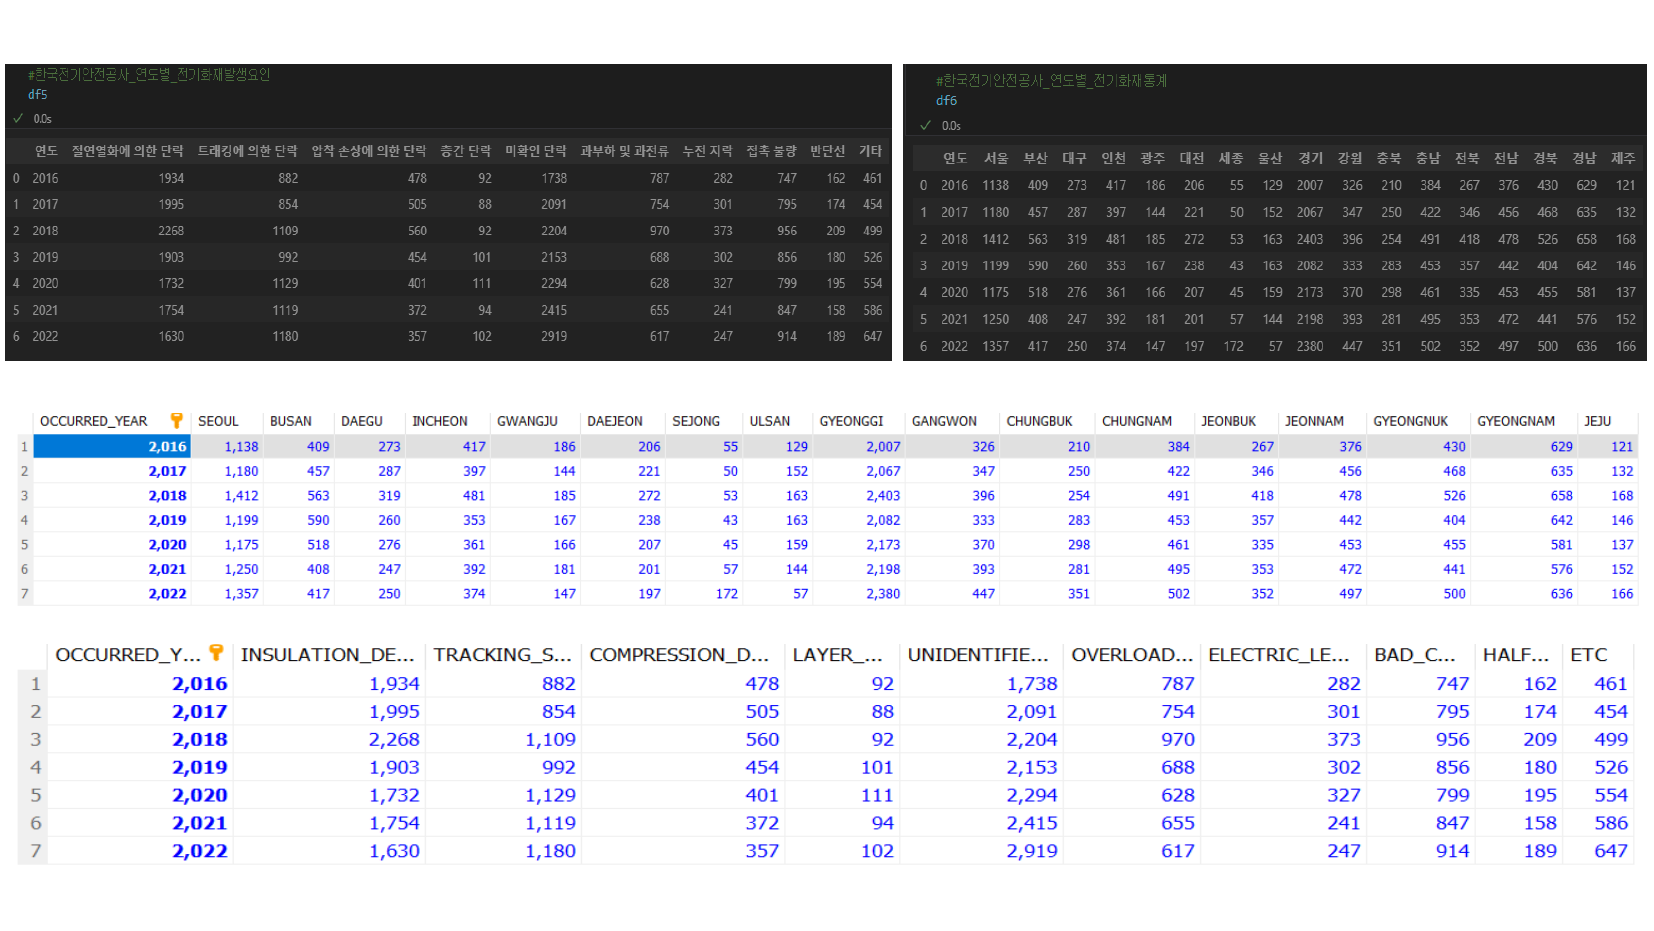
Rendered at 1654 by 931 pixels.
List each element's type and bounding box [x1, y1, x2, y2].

picture [17, 644, 1642, 869]
picture [903, 64, 1647, 361]
picture [17, 413, 1642, 608]
picture [5, 64, 892, 361]
